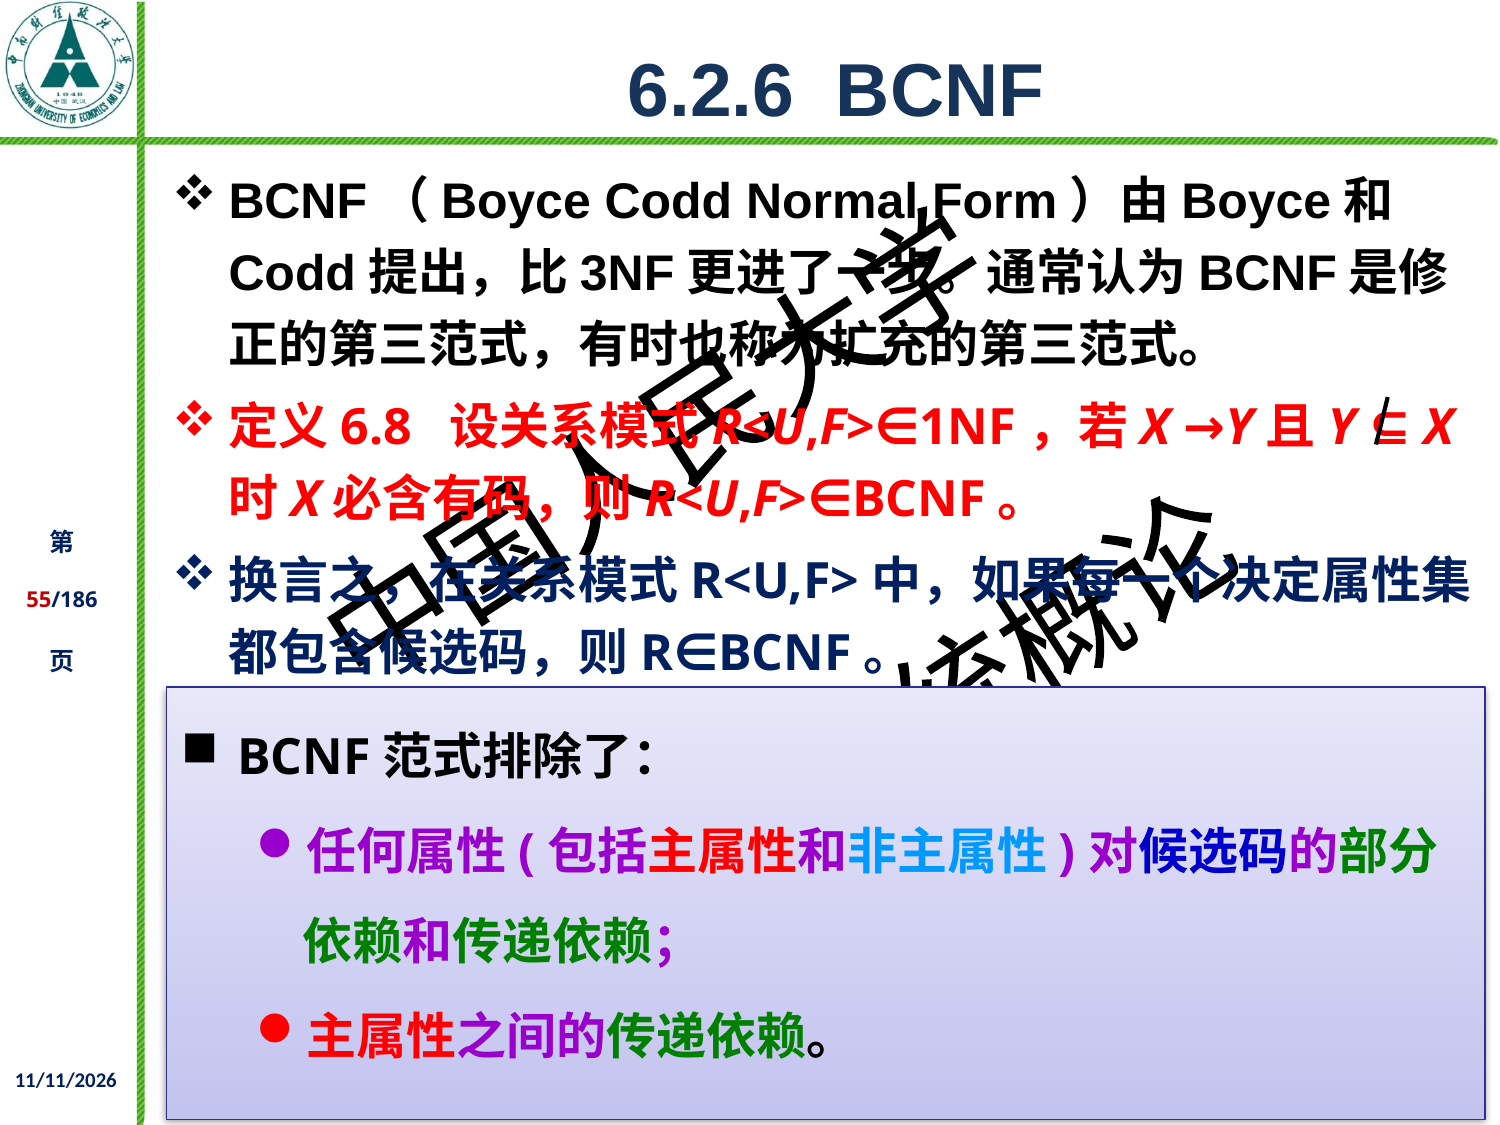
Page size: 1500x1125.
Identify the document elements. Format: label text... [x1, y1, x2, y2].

title 6.2.6 BCNF [157, 0, 1495, 149]
picture [0, 0, 157, 1039]
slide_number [0, 1058, 136, 1125]
text_box [88, 1039, 160, 1082]
list BCNF（Boyce Codd Normal Form）由Boyce和Codd提出，比3NF更进了一步。通常认为BCNF是修正的第三范式，有时也称为扩充的第三范式。 定义6.8 设关系模式R<U,F>∈1NF，若X →Y且Y ⊆ X时X必含有码，则R<U,F>∈BCNF。 换言之，在关系模式R<U,F>中，如果每一个决定属性集都包含候选码，则R∈BCNF。 [157, 149, 1495, 946]
picture [136, 1082, 145, 1125]
text_box BCNF范式排除了： 任何属性(包括主属性和非主属性)对候选码的部分依赖和传递依赖； 主属性之间的传递依赖。 [166, 686, 1486, 1120]
